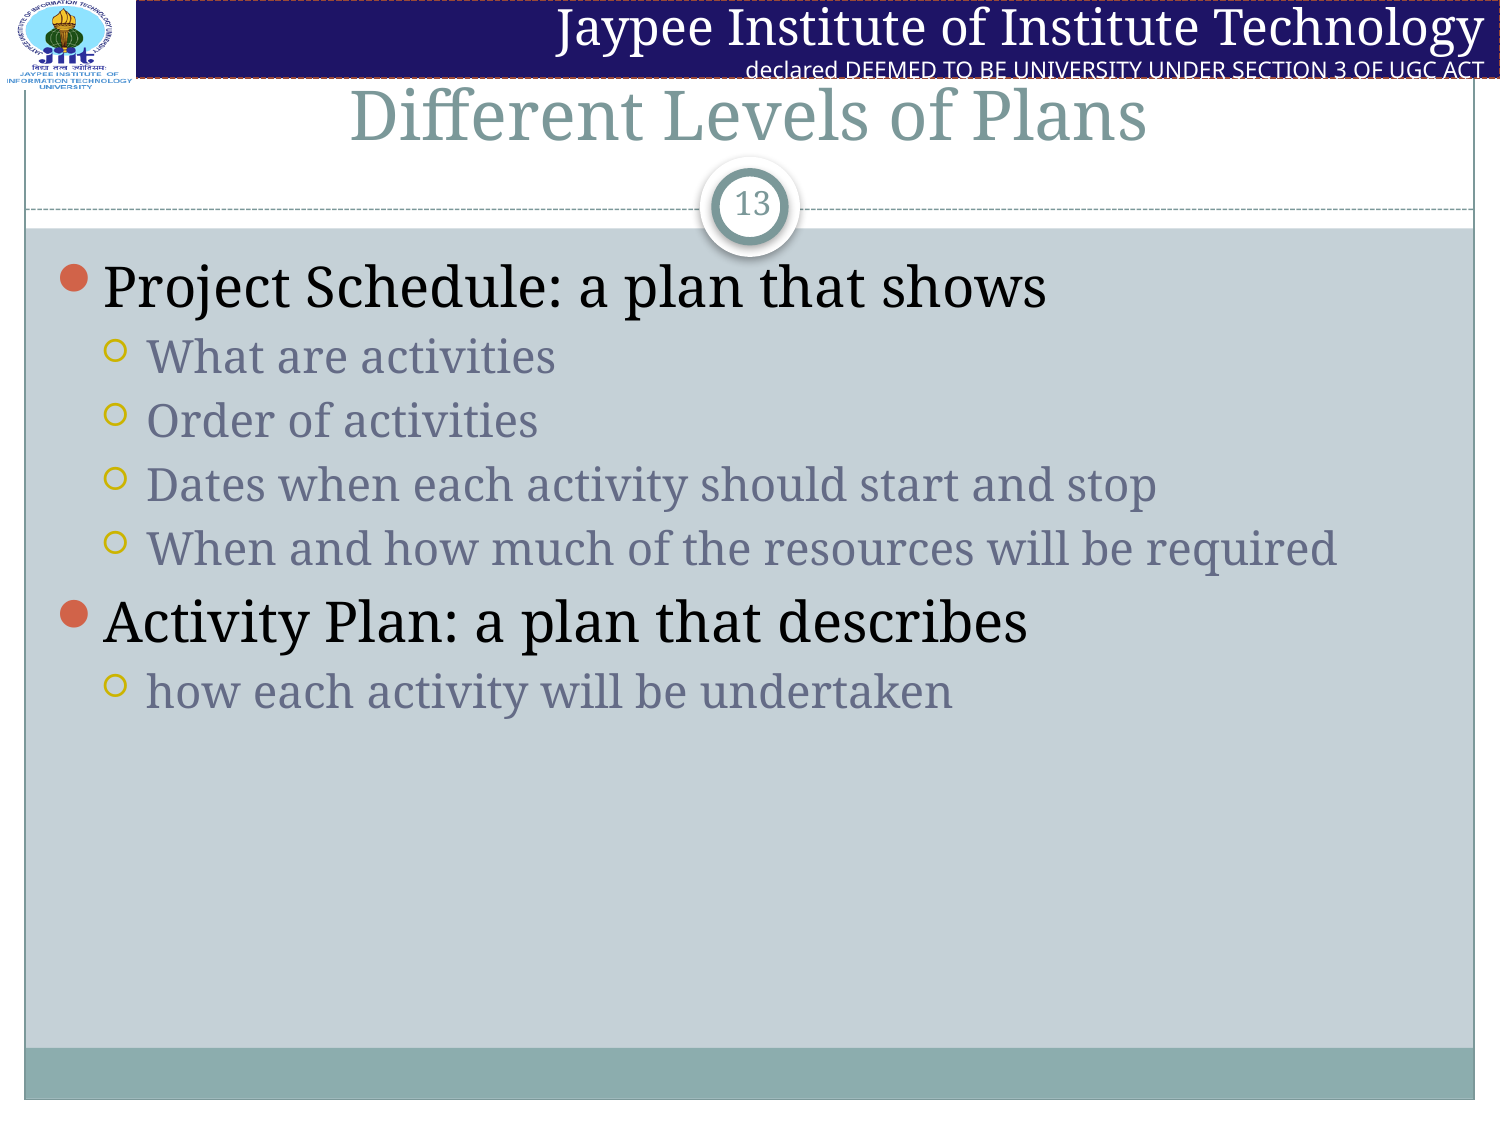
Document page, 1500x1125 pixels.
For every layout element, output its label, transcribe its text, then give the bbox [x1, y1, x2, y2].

title Different Levels of Plans [49, 37, 1450, 162]
picture [0, 0, 136, 90]
slide_number 13 [715, 168, 791, 241]
list Project Schedule: a plan that shows What are activities Order of activities Dates when each activity should start and stop When and how much of the resources will be required Activity Plan: a plan that describes how each activity will be undertaken [41, 243, 1442, 998]
